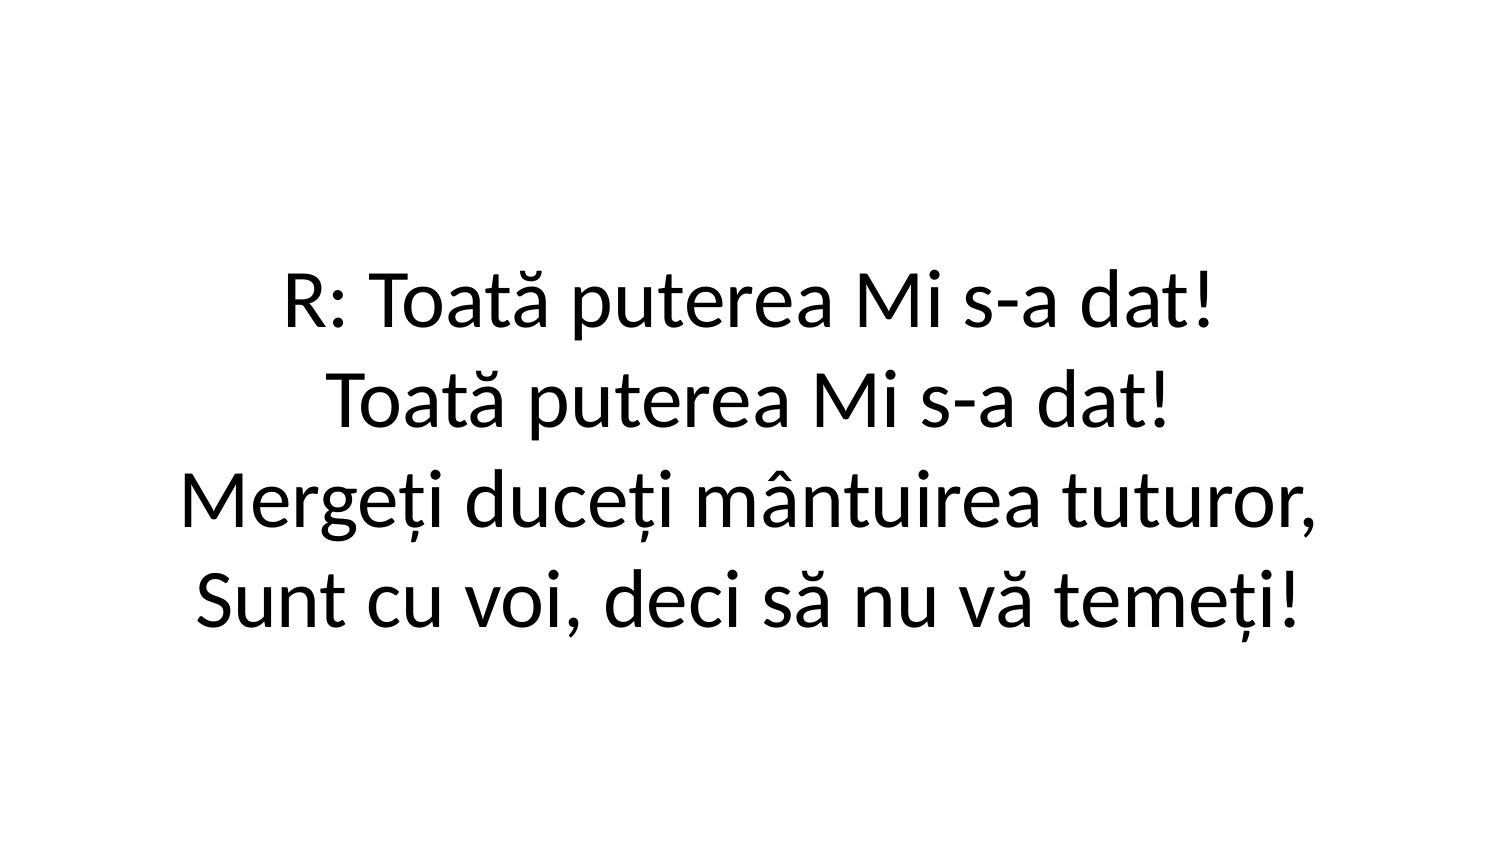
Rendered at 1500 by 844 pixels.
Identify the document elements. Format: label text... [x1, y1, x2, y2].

text_box R: Toată puterea Mi s-a dat! Toată puterea Mi s-a dat! Mergeți duceți mântuirea tuturor, Sunt cu voi, deci să nu vă temeți! [164, 192, 1336, 652]
